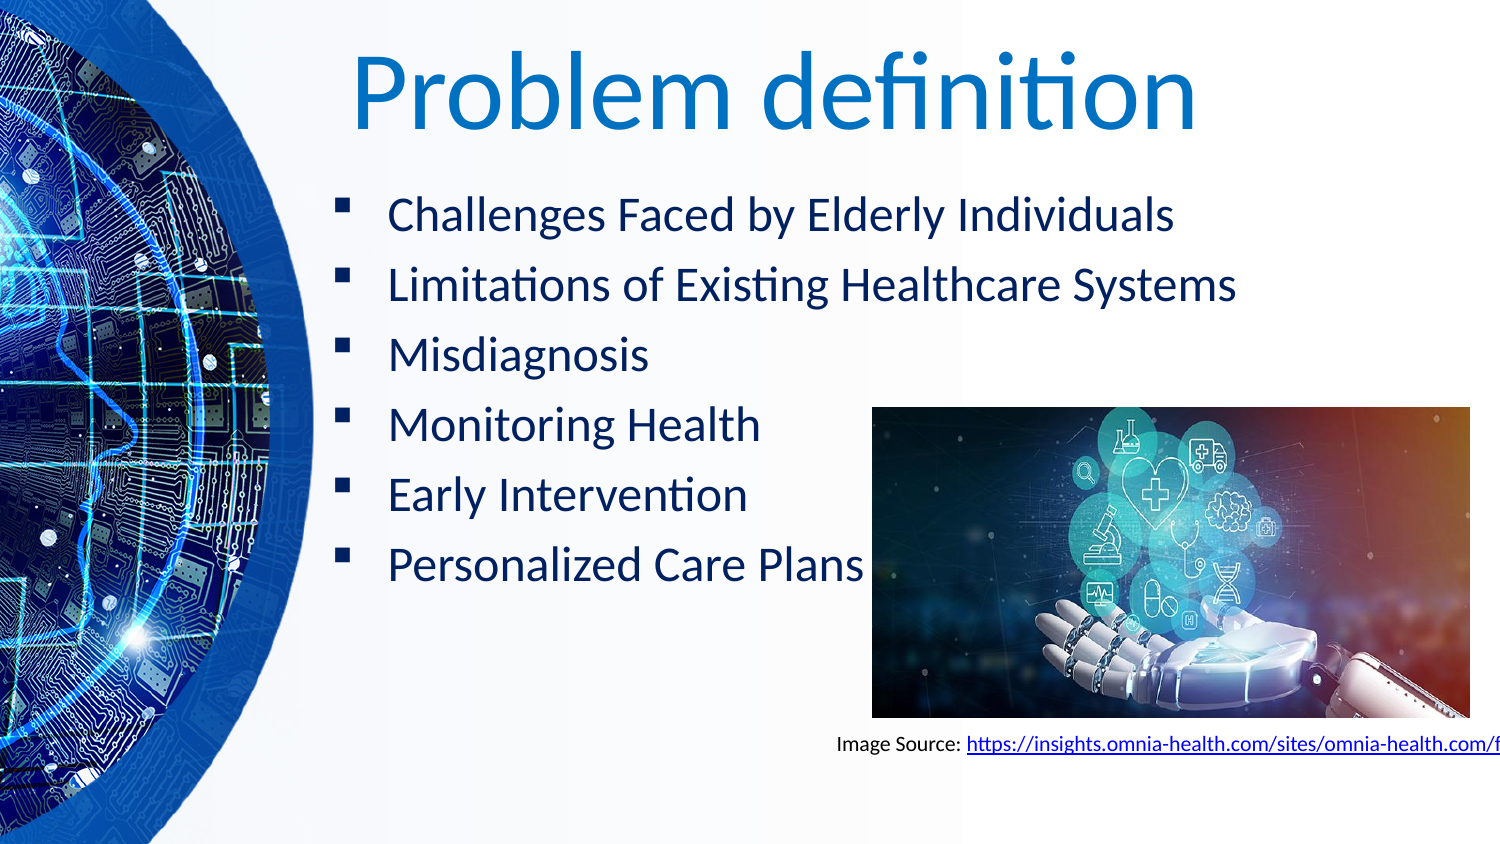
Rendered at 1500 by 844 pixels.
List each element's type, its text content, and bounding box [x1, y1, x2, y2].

title Problem definition [259, 24, 1291, 144]
picture [0, 0, 1500, 844]
text_box Image Source: https://insights.omnia-health.com/sites/omnia-health.com/files/styles/article_featured_standard/public/Artificial%20Intelligence.jpg?itok=4NlDIjWd [821, 722, 1500, 764]
list Challenges Faced by Elderly Individuals Limitations of Existing Healthcare Systems Misdiagnosis Monitoring Health Early Intervention Personalized Care Plans [316, 174, 1328, 736]
